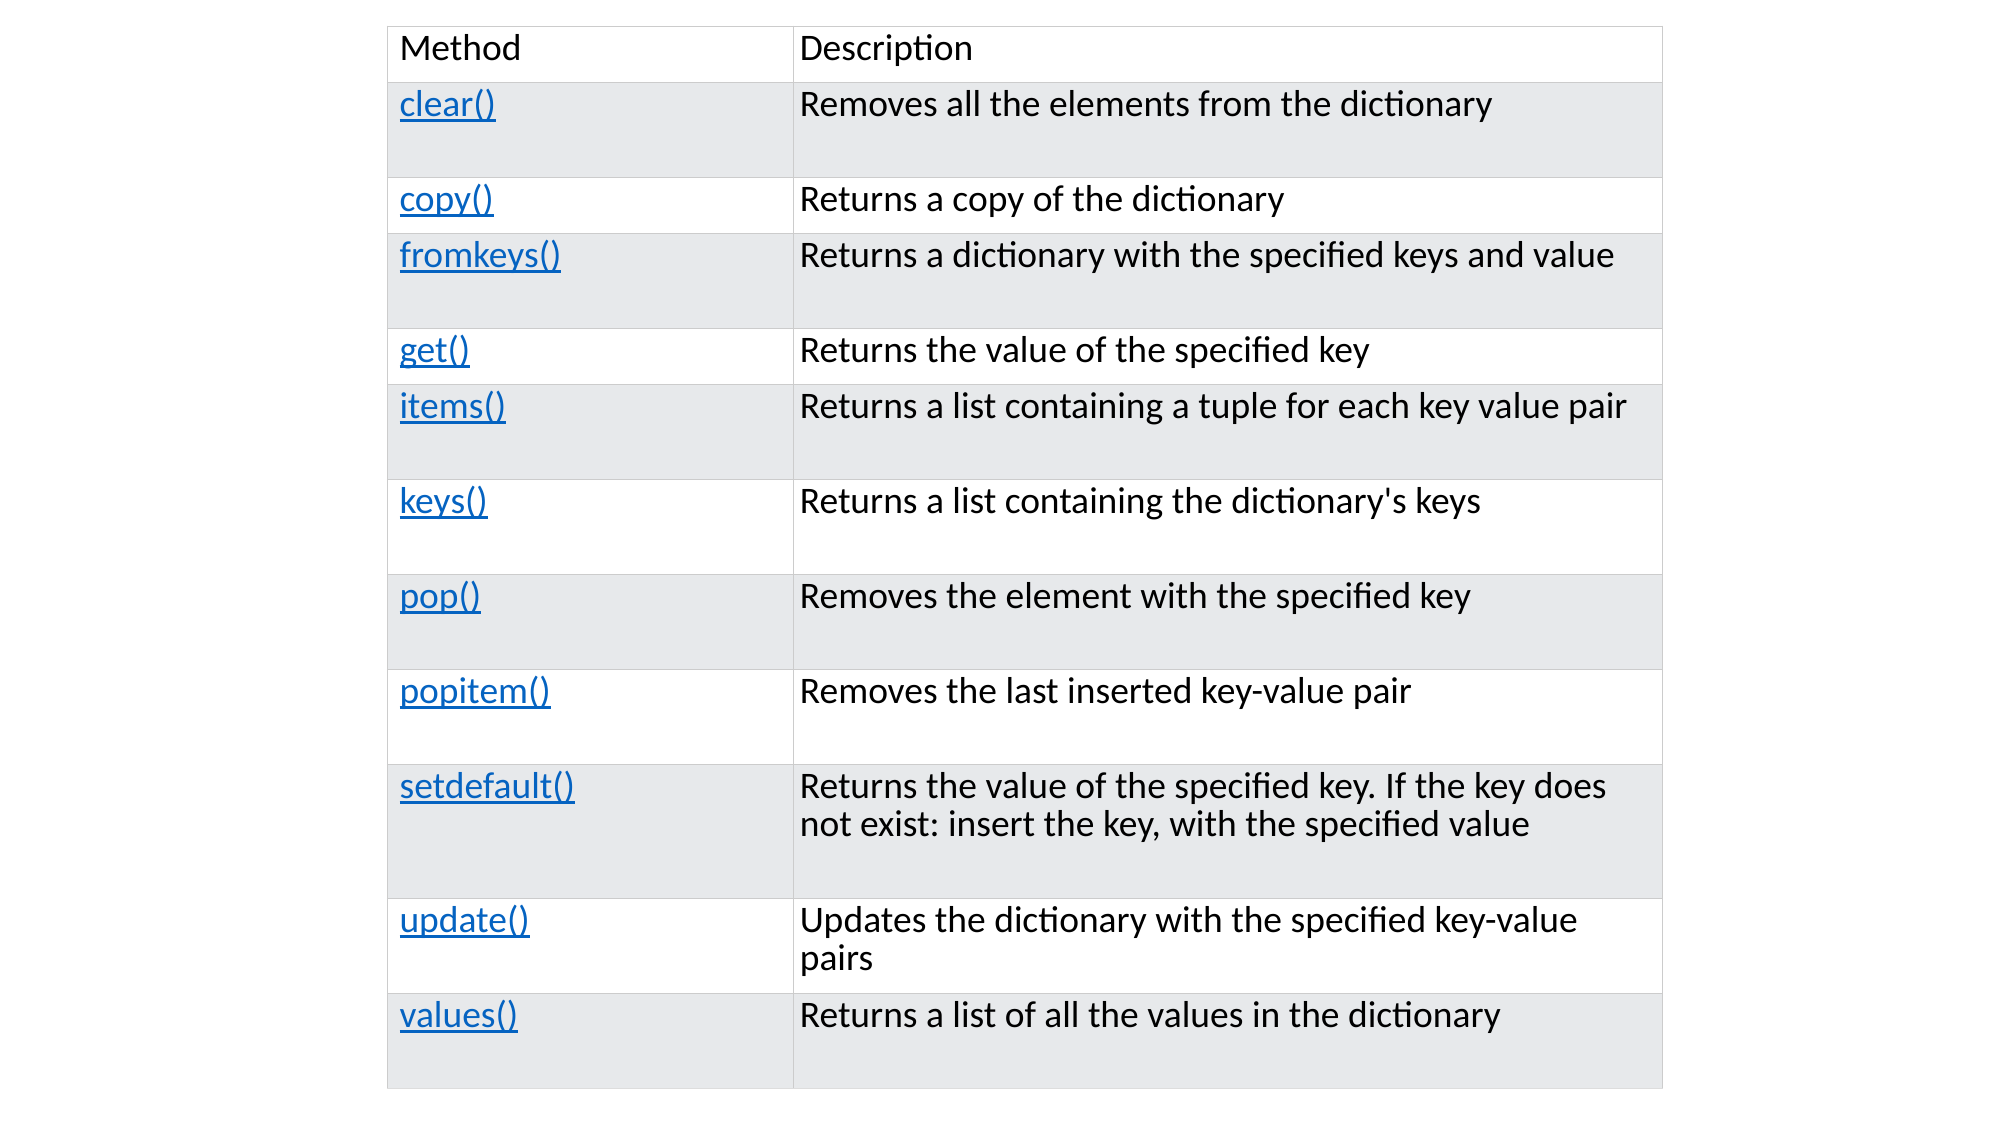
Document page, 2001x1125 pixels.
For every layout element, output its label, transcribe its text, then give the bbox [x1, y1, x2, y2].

table_cell Returns a list containing the dictionary's keys [794, 480, 1662, 574]
table_cell values() [388, 994, 793, 1088]
table_header Method [388, 27, 793, 82]
table_cell clear() [388, 83, 793, 177]
table_cell fromkeys() [388, 234, 793, 328]
table_cell popitem() [388, 670, 793, 764]
table_cell pop() [388, 575, 793, 669]
table_cell update() [388, 899, 793, 993]
table_cell keys() [388, 480, 793, 574]
table_cell Updates the dictionary with the specified key-value pairs [794, 899, 1662, 993]
table_header Description [794, 27, 1662, 82]
table_cell Returns a copy of the dictionary [794, 178, 1662, 233]
table_cell Returns a list containing a tuple for each key value pair [794, 385, 1662, 479]
table_cell copy() [388, 178, 793, 233]
table_cell setdefault() [388, 765, 793, 898]
table_cell Returns the value of the specified key. If the key does not exist: insert the key, with the specified value [794, 765, 1662, 898]
table_cell Removes all the elements from the dictionary [794, 83, 1662, 177]
table_cell Returns a dictionary with the specified keys and value [794, 234, 1662, 328]
table_cell items() [388, 385, 793, 479]
table_cell Removes the element with the specified key [794, 575, 1662, 669]
table_cell get() [388, 329, 793, 384]
table_cell Returns the value of the specified key [794, 329, 1662, 384]
table_cell Removes the last inserted key-value pair [794, 670, 1662, 764]
table_cell Returns a list of all the values in the dictionary [794, 994, 1662, 1088]
